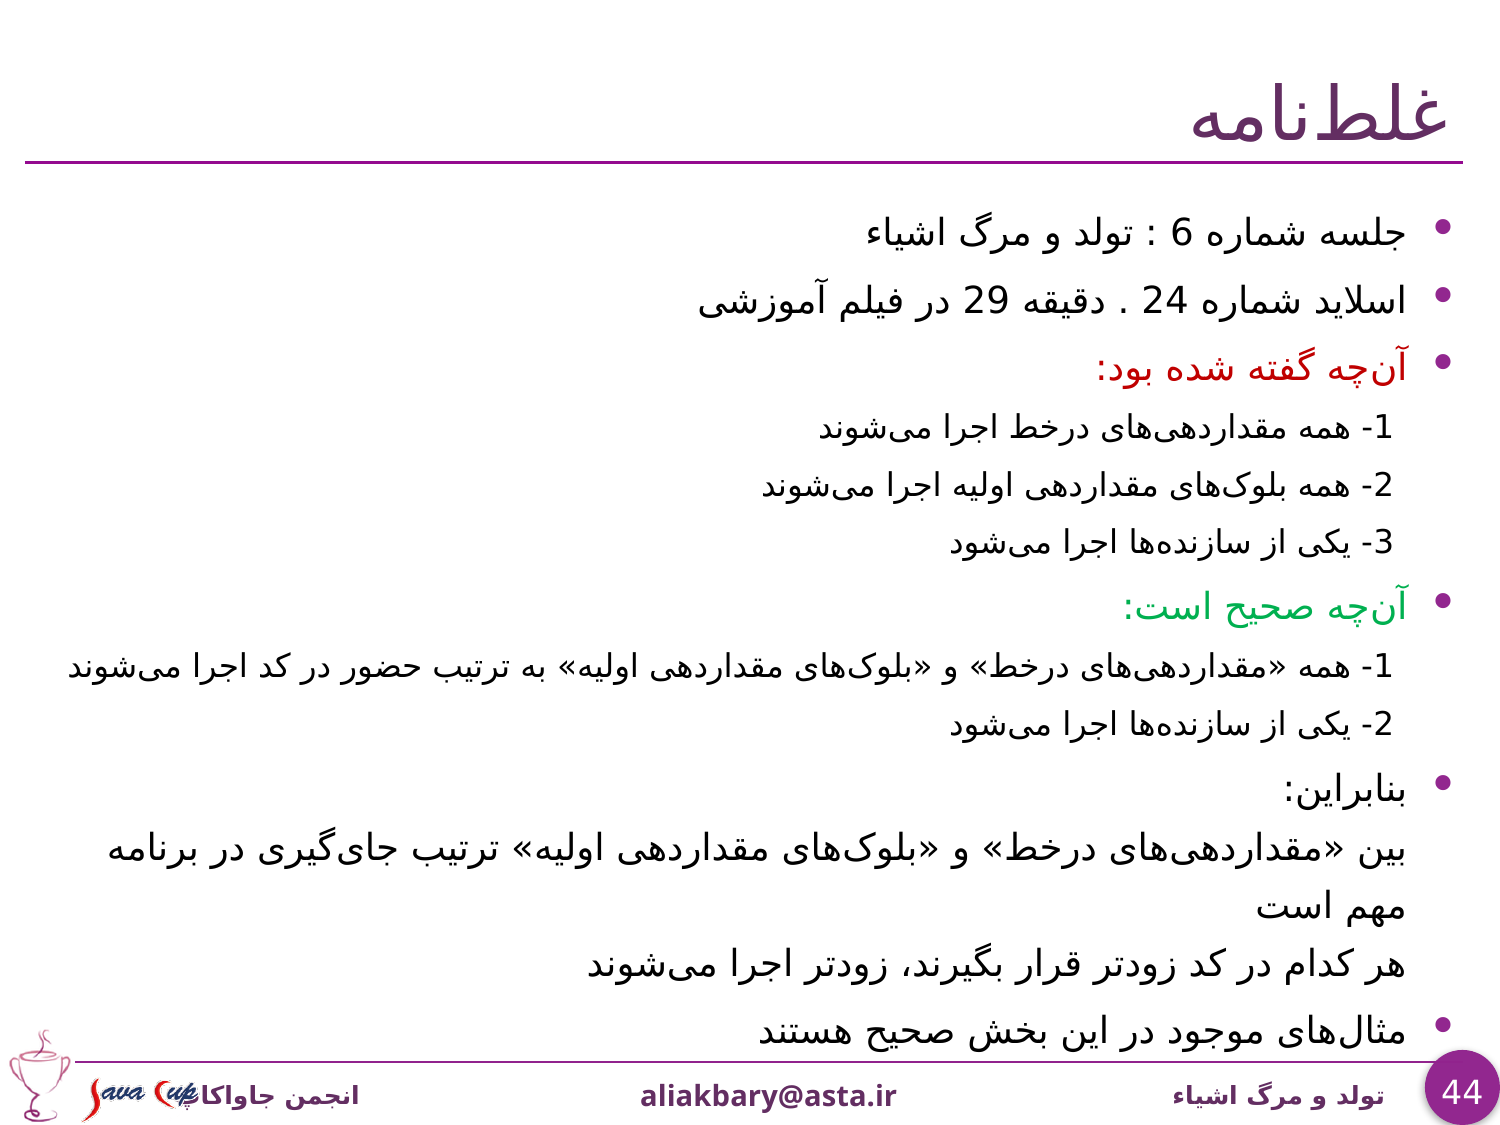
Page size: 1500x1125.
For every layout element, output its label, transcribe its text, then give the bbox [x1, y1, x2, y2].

list جلسه شماره 6 : تولد و مرگ اشیاء اسلاید شماره 24 . دقیقه 29 در فیلم آموزشی آن‌چه گفته شده بود: 1- همه مقداردهی‌های درخط اجرا می‌شوند 2- همه بلوک‌های مقداردهی اولیه اجرا می‌شوند 3- یکی از سازنده‌ها اجرا می‌شود آن‌چه صحیح است: 1- همه «مقداردهی‌های درخط» و «بلوک‌های مقداردهی اولیه» به ترتیب حضور در کد اجرا می‌شوند 2- یکی از سازنده‌ها اجرا می‌شود بنابراین: بین «مقداردهی‌های درخط» و «بلوک‌های مقداردهی اولیه» ترتیب جای‌گیری در برنامه مهم است هر کدام در کد زودتر قرار بگیرند، زودتر اجرا می‌شوند مثال‌های موجود در این بخش صحیح هستند [24, 187, 1463, 1063]
picture [79, 1076, 200, 1125]
picture [6, 1028, 75, 1125]
title غلط‌نامه [24, 37, 1463, 163]
